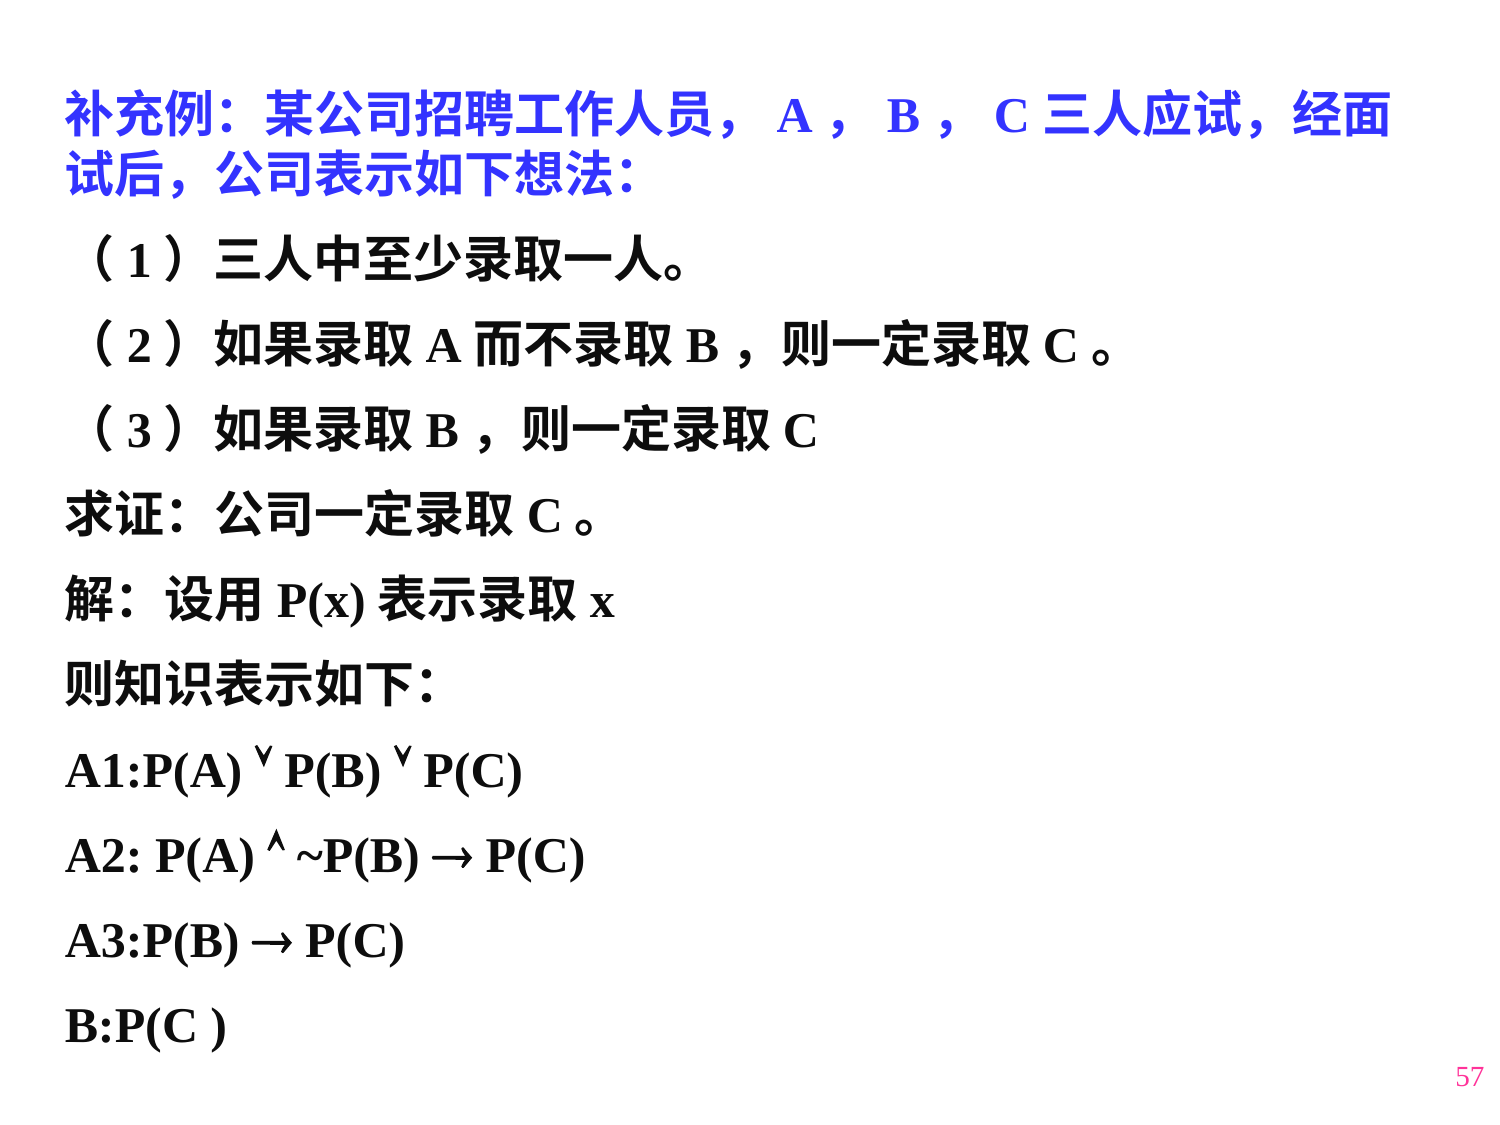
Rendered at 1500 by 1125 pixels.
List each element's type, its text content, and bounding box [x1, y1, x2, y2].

slide_number 57 [1438, 1049, 1500, 1125]
text_box 补充例：某公司招聘工作人员，A，B，C三人应试，经面试后，公司表示如下想法： （1）三人中至少录取一人。 （2）如果录取A而不录取B，则一定录取C。 （3）如果录取B，则一定录取C 求证：公司一定录取C。 解：设用P(x)表示录取x 则知识表示如下： A1:P(A)  P(B)  P(C) A2: P(A)  ~P(B)  P(C) A3:P(B)  P(C) B:P(C ) [50, 74, 1438, 1125]
